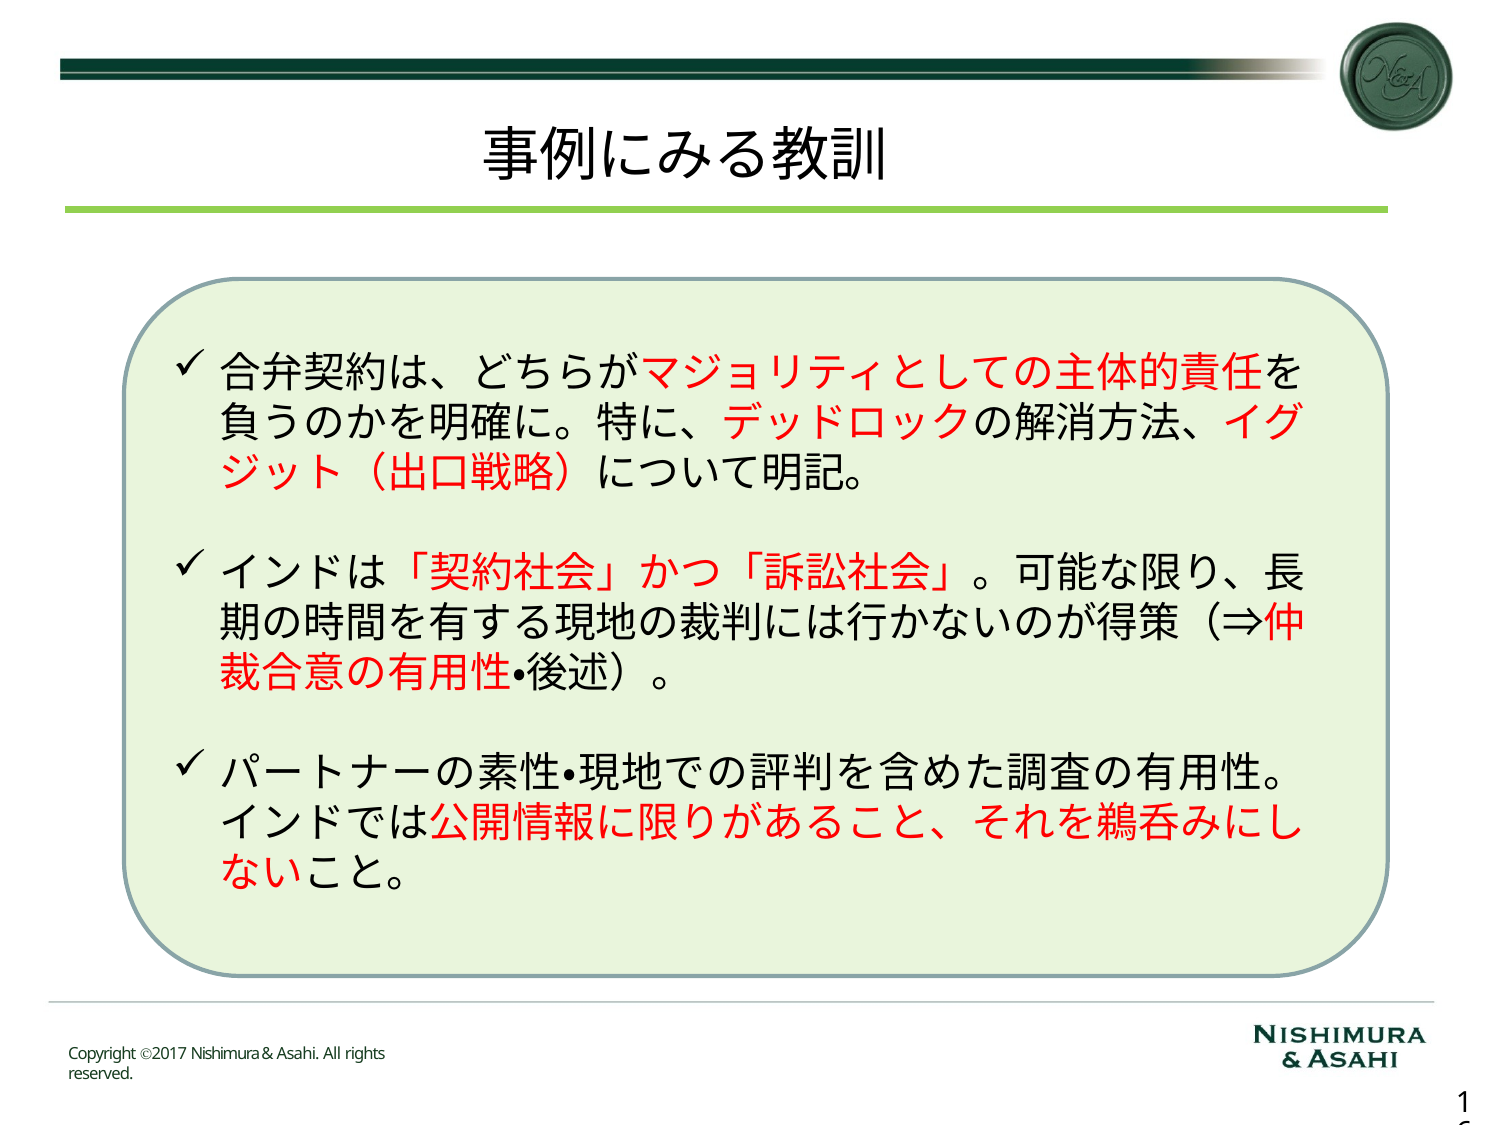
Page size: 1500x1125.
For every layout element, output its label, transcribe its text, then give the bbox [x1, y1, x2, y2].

title 事例にみる教訓 [479, 210, 892, 278]
text_box [123, 278, 1388, 977]
picture [43, 18, 1457, 1077]
text_box 合弁契約は、どちらがマジョリティとしての主体的責任を 負うのかを明確に。特に、デッドロックの解消方法、イグ ジット（出口戦略）について明記。 インドは「契約社会」かつ「訴訟社会」。可能な限り、長 期の時間を有する現地の裁判には行かないのが得策（⇒仲 裁合意の有用性・後述）。 パートナーの素性・現地での評判を含めた調査の有用性。 インドでは公開情報に限りがあること、それを鵜呑みにし ないこと。 [170, 343, 1307, 897]
title 事例にみる教訓 [479, 114, 892, 209]
text_box 15 [1450, 1079, 1479, 1124]
footer Copyright Ⓒ2017 Nishimura & Asahi. All rights reserved. [66, 1043, 456, 1125]
